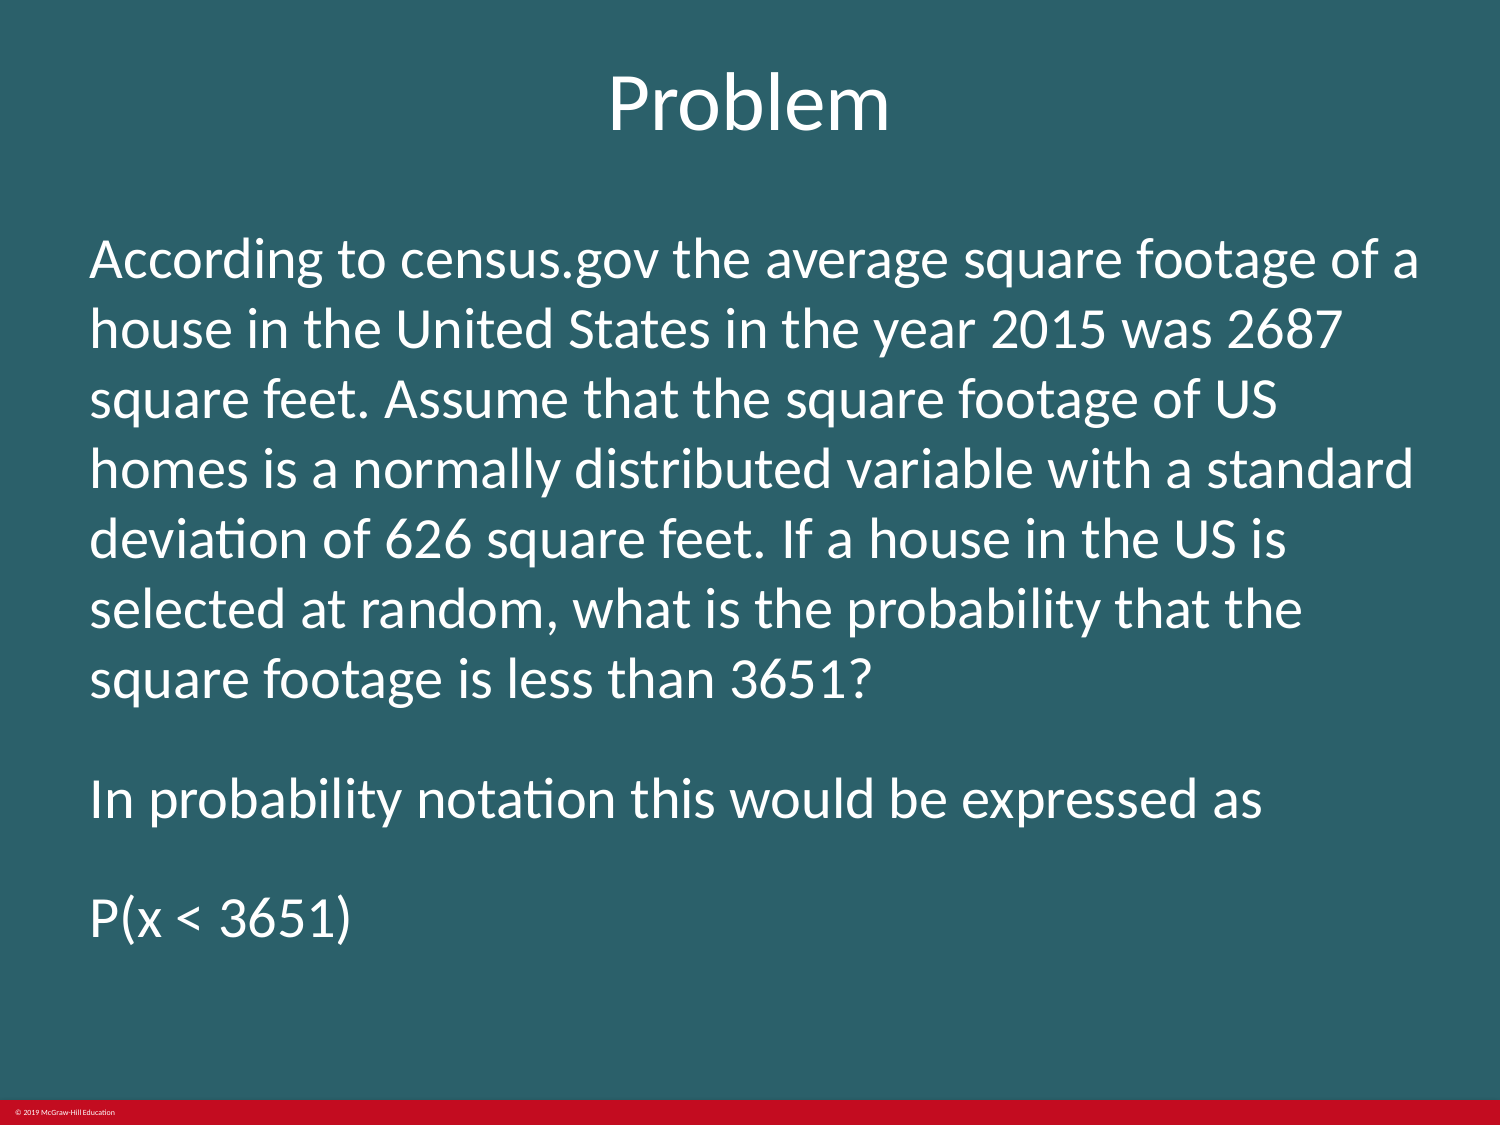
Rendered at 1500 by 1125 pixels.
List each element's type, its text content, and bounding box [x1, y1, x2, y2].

title Problem [0, 0, 1500, 195]
list According to census.gov the average square footage of a house in the United States in the year 2015 was 2687 square feet. Assume that the square footage of US homes is a normally distributed variable with a standard deviation of 626 square feet. If a house in the US is selected at random, what is the probability that the square footage is less than 3651? In probability notation this would be expressed as P(x < 3651) [75, 212, 1455, 1075]
